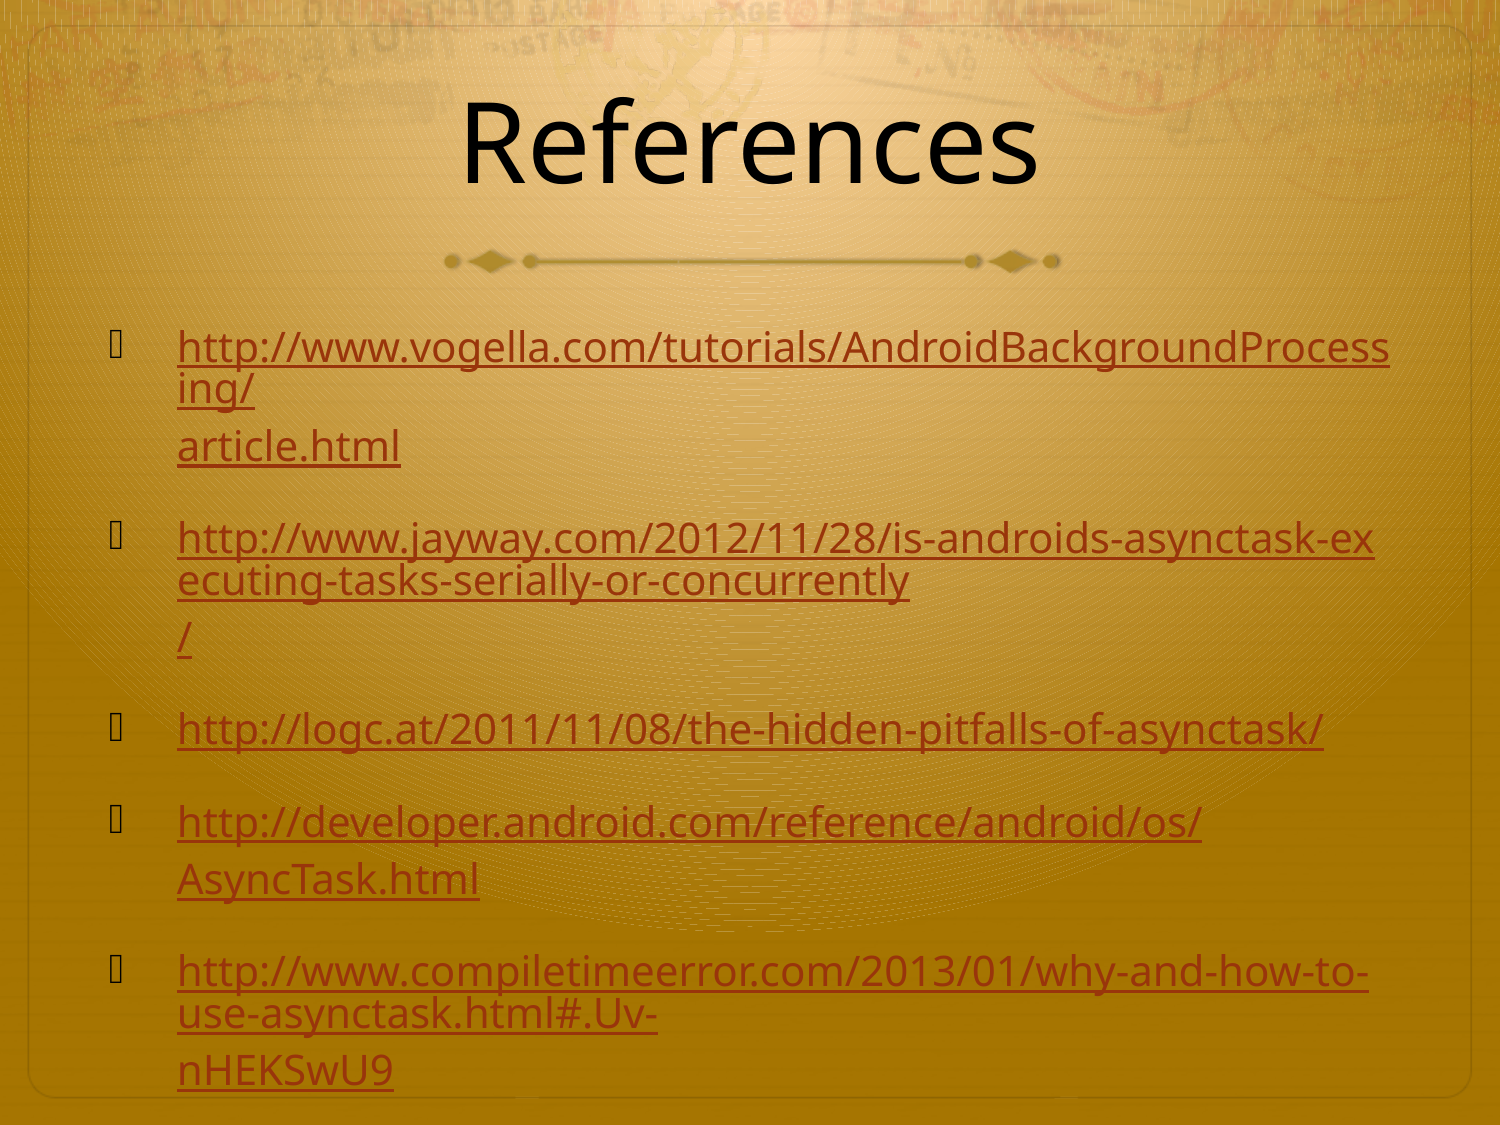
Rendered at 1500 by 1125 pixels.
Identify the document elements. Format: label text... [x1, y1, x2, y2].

title References [93, 45, 1407, 233]
list http://www.vogella.com/tutorials/AndroidBackgroundProcessing/article.html http://www.jayway.com/2012/11/28/is-androids-asynctask-executing-tasks-serially-or-concurrently/ http://logc.at/2011/11/08/the-hidden-pitfalls-of-asynctask/ http://developer.android.com/reference/android/os/AsyncTask.html http://www.compiletimeerror.com/2013/01/why-and-how-to-use-asynctask.html#.Uv-nHEKSwU9 [93, 312, 1407, 988]
picture [0, 0, 1500, 1125]
